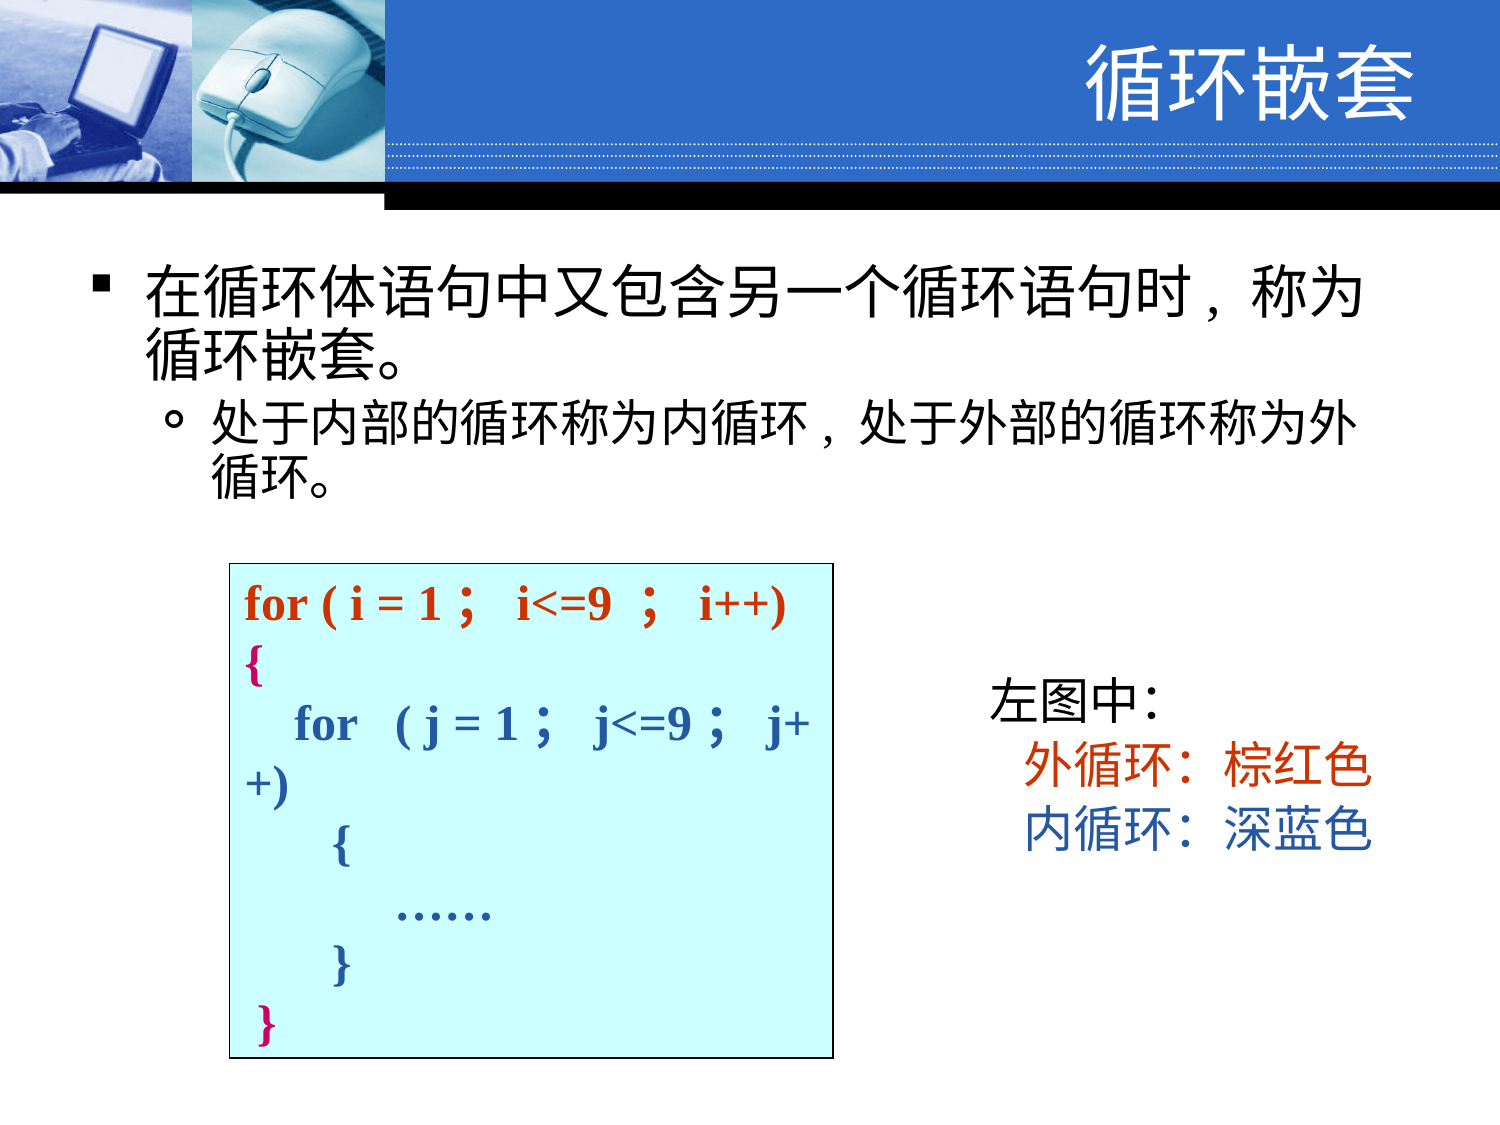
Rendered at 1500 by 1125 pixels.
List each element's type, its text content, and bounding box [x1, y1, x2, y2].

text_box 左图中： 外循环：棕红色 内循环：深蓝色 [974, 668, 1400, 882]
title 循环嵌套 [412, 37, 1451, 126]
list 在循环体语句中又包含另一个循环语句时, 称为循环嵌套。 处于内部的循环称为内循环, 处于外部的循环称为外循环。 [72, 254, 1424, 528]
text_box for ( i = 1；i<=9 ；i++) { for ( j = 1；j<=9；j++) { …… } } [229, 563, 833, 1059]
picture [0, 0, 385, 181]
